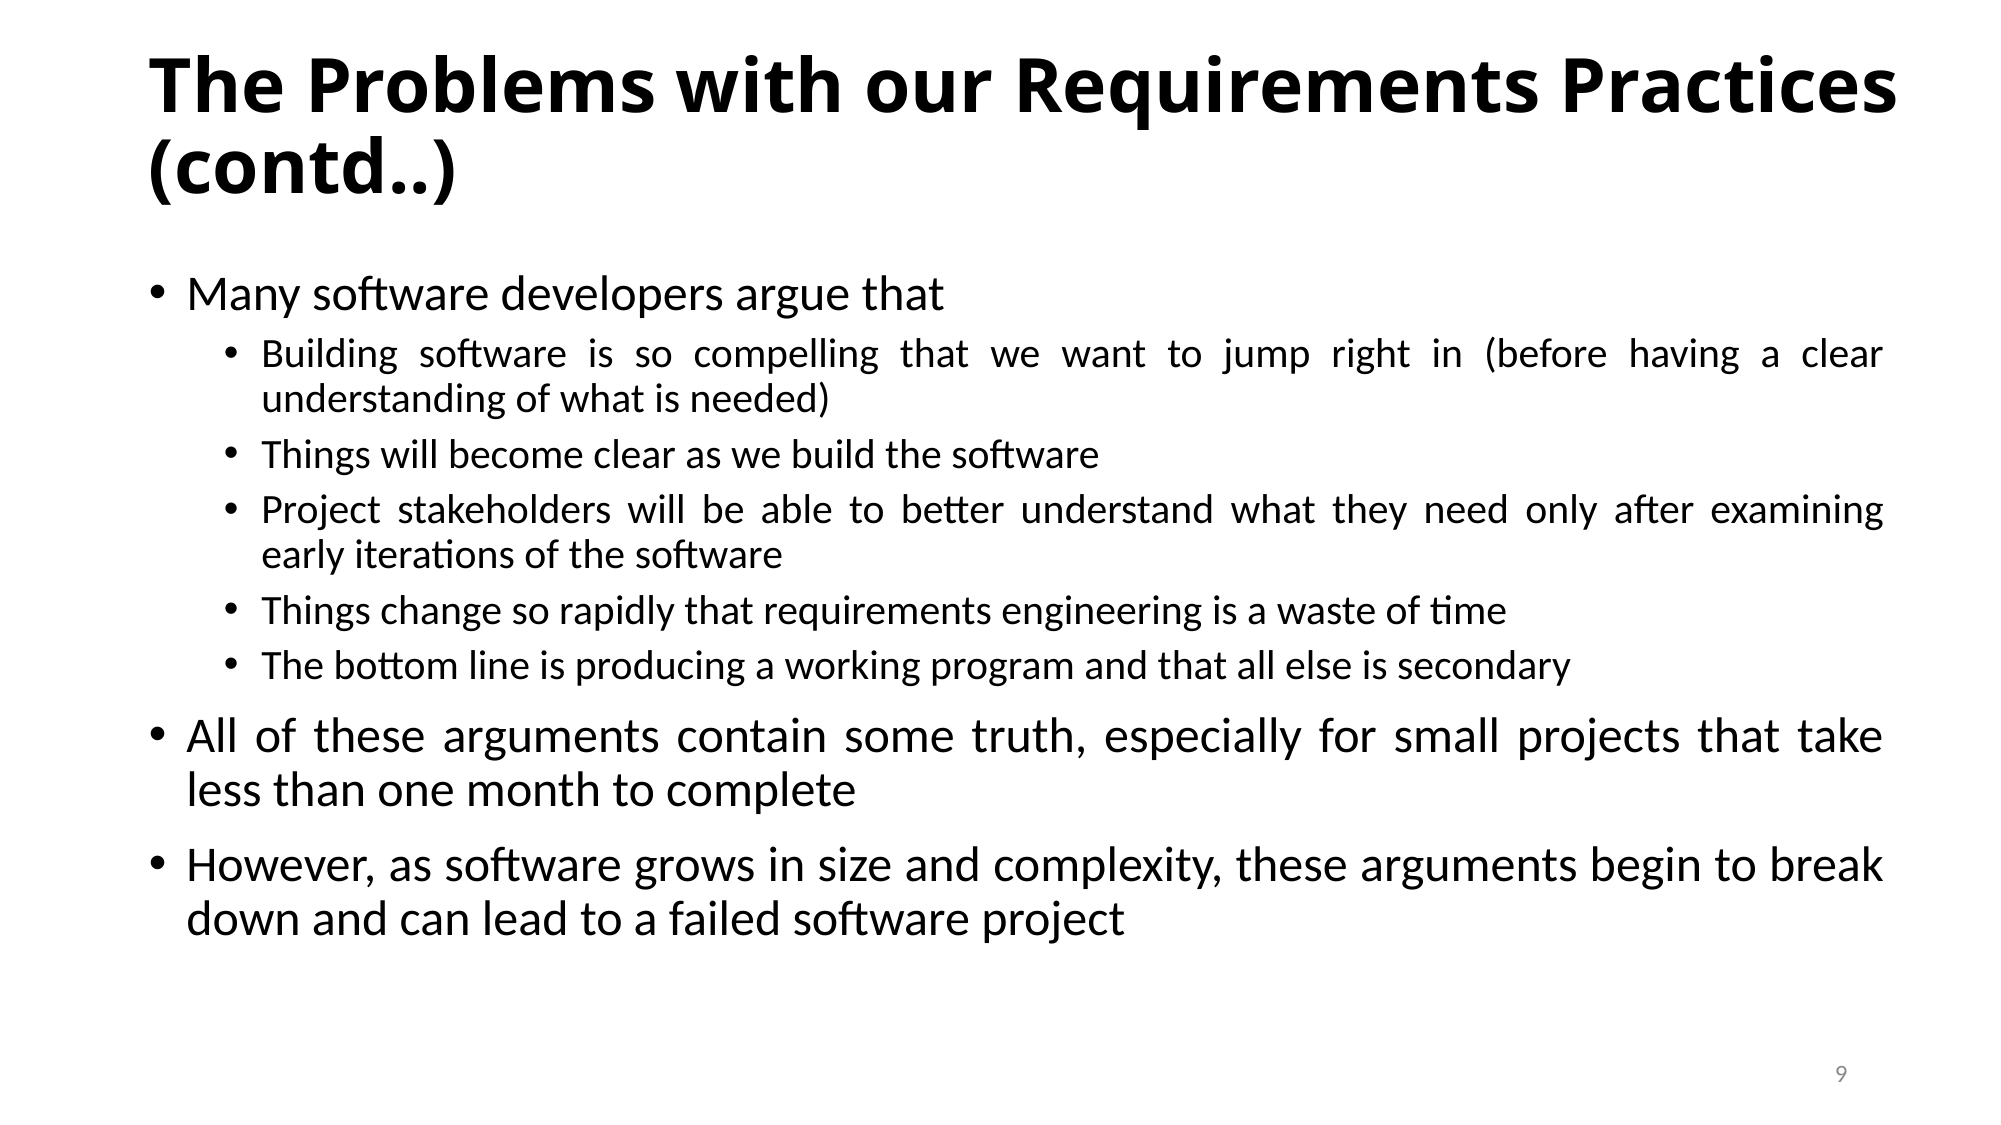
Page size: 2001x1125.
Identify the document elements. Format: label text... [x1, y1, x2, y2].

slide_number 9 [1412, 1042, 1863, 1103]
list Many software developers argue that Building software is so compelling that we want to jump right in (before having a clear understanding of what is needed) Things will become clear as we build the software Project stakeholders will be able to better understand what they need only after examining early iterations of the software Things change so rapidly that requirements engineering is a waste of time The bottom line is producing a working program and that all else is secondary All of these arguments contain some truth, especially for small projects that take less than one month to complete However, as software grows in size and complexity, these arguments begin to break down and can lead to a failed software project [133, 260, 1900, 1073]
title The Problems with our Requirements Practices (contd..) [133, 35, 1925, 223]
